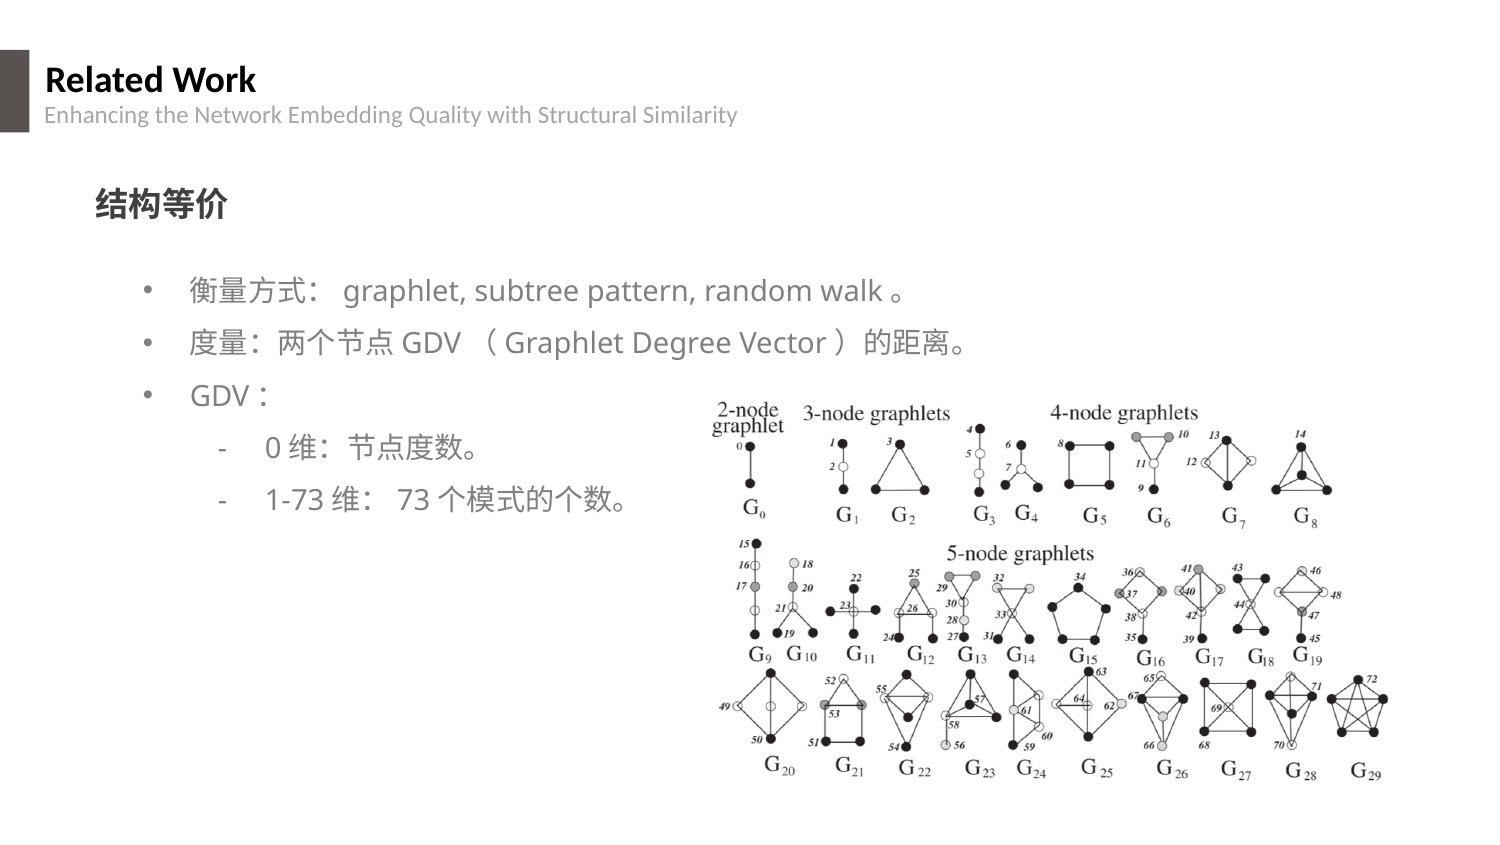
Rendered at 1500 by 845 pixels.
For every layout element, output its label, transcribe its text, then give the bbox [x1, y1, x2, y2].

text_box Related Work [30, 47, 639, 91]
text_box Enhancing the Network Embedding Quality with Structural Similarity [29, 91, 898, 136]
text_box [80, 175, 1198, 528]
picture [690, 374, 1413, 801]
text_box [0, 48, 30, 135]
